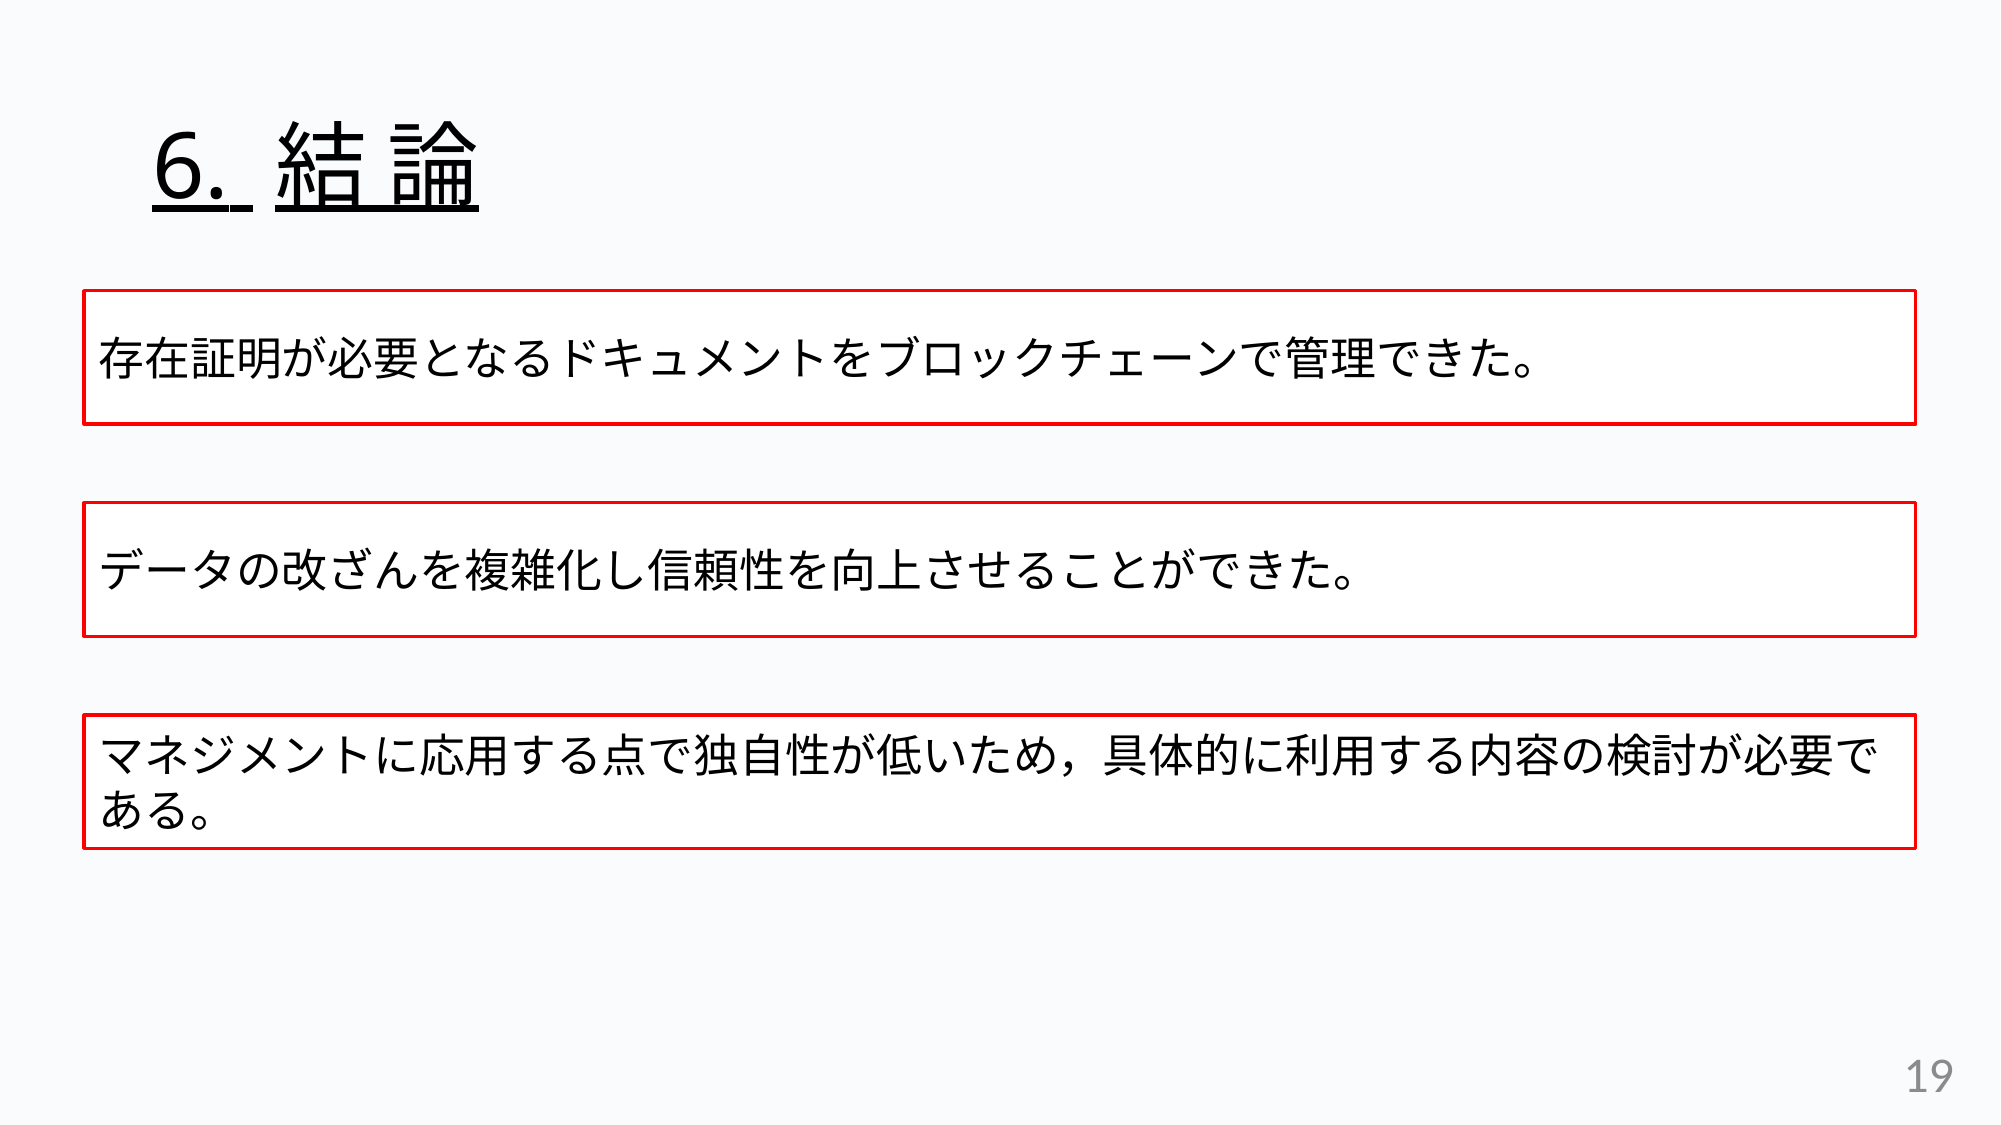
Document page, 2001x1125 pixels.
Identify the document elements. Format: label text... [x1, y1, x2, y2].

text_box 存在証明が必要となるドキュメントをブロックチェーンで管理できた。 [84, 290, 1916, 424]
title 6. 結 論 [137, 59, 1863, 278]
slide_number 19 [1518, 1042, 1969, 1103]
text_box マネジメントに応用する点で独自性が低いため，具体的に利用する内容の検討が必要である。 [84, 714, 1916, 849]
text_box データの改ざんを複雑化し信頼性を向上させることができた。 [84, 502, 1916, 637]
